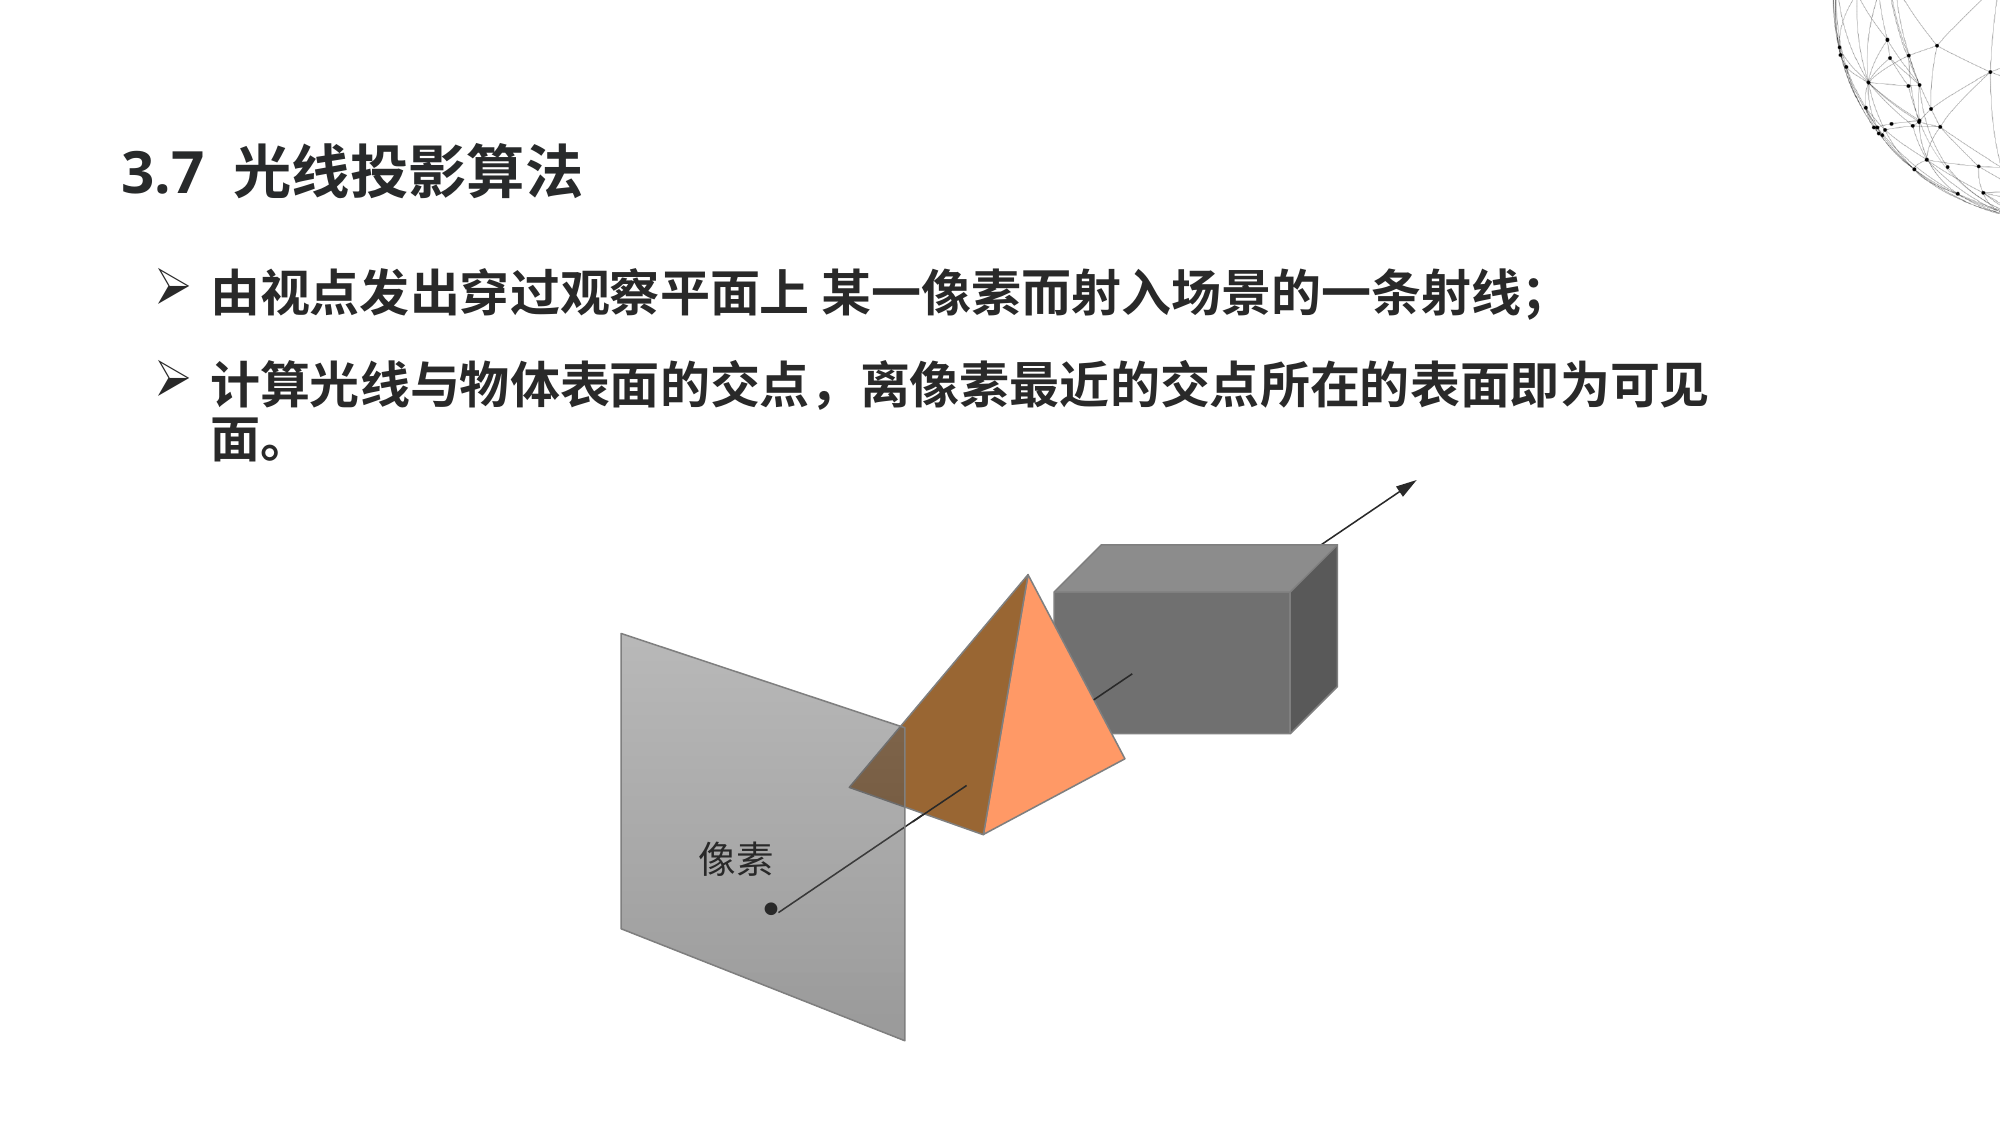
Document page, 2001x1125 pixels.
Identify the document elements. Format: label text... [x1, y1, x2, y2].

text_box [621, 633, 905, 1041]
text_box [849, 574, 1126, 835]
text_box  [749, 877, 861, 938]
list 由视点发出穿过观察平面上 某一像素而射入场景的一条射线； 计算光线与物体表面的交点，离像素最近的交点所在的表面即为可见面。 [91, 253, 1805, 930]
title 3.7 光线投影算法 [113, 54, 1820, 295]
text_box 像素 [683, 828, 834, 888]
picture [711, 0, 2000, 725]
text_box [1073, 544, 1338, 734]
